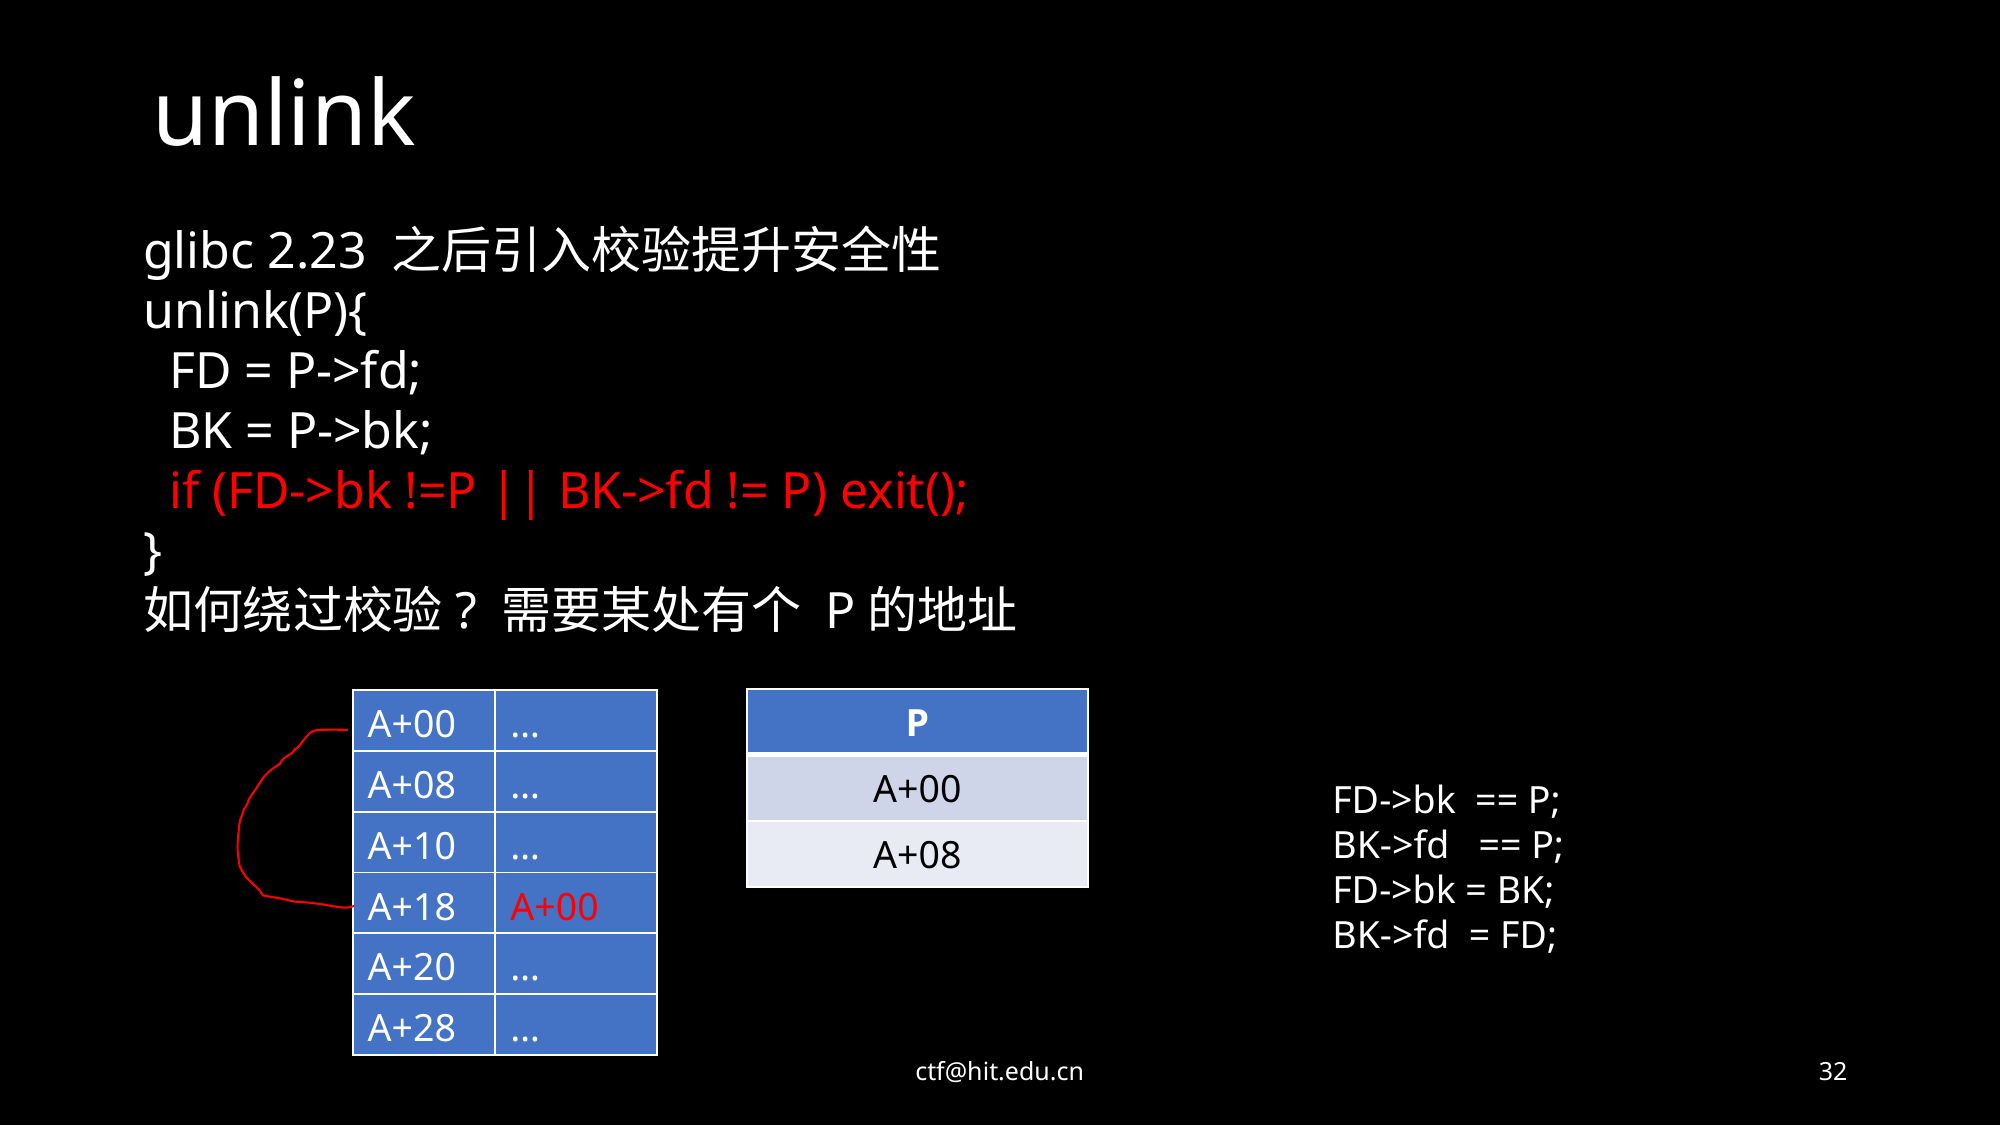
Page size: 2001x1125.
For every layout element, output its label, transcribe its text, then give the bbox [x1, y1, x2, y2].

text_box [236, 728, 355, 909]
text_box FD->bk == P; BK->fd == P; FD->bk = BK; BK->fd = FD; [1317, 769, 1833, 1009]
table_cell A+10 [354, 813, 494, 872]
table_cell … [496, 813, 656, 872]
table_cell A+18 [354, 873, 494, 932]
text_box glibc 2.23 之后引入校验提升安全性 unlink(P){ FD = P->fd; BK = P->bk; if (FD->bk !=P || BK->fd != P) exit(); } 如何绕过校验? 需要某处有个 P的地址 [128, 211, 1872, 646]
slide_number 32 [1412, 1042, 1863, 1103]
table_cell A+28 [354, 995, 494, 1054]
title unlink [137, 59, 1863, 174]
table_cell … [496, 752, 656, 811]
table_cell … [496, 934, 656, 993]
table_header … [496, 691, 656, 750]
table_cell … [496, 995, 656, 1054]
table_cell A+08 [748, 822, 1087, 886]
table_header A+00 [354, 691, 494, 750]
table_header P [748, 690, 1087, 752]
table_cell A+20 [354, 934, 494, 993]
table_cell A+08 [354, 752, 494, 811]
table_cell A+00 [748, 757, 1087, 820]
footer ctf@hit.edu.cn [662, 1042, 1338, 1103]
table_cell A+00 [496, 873, 656, 932]
